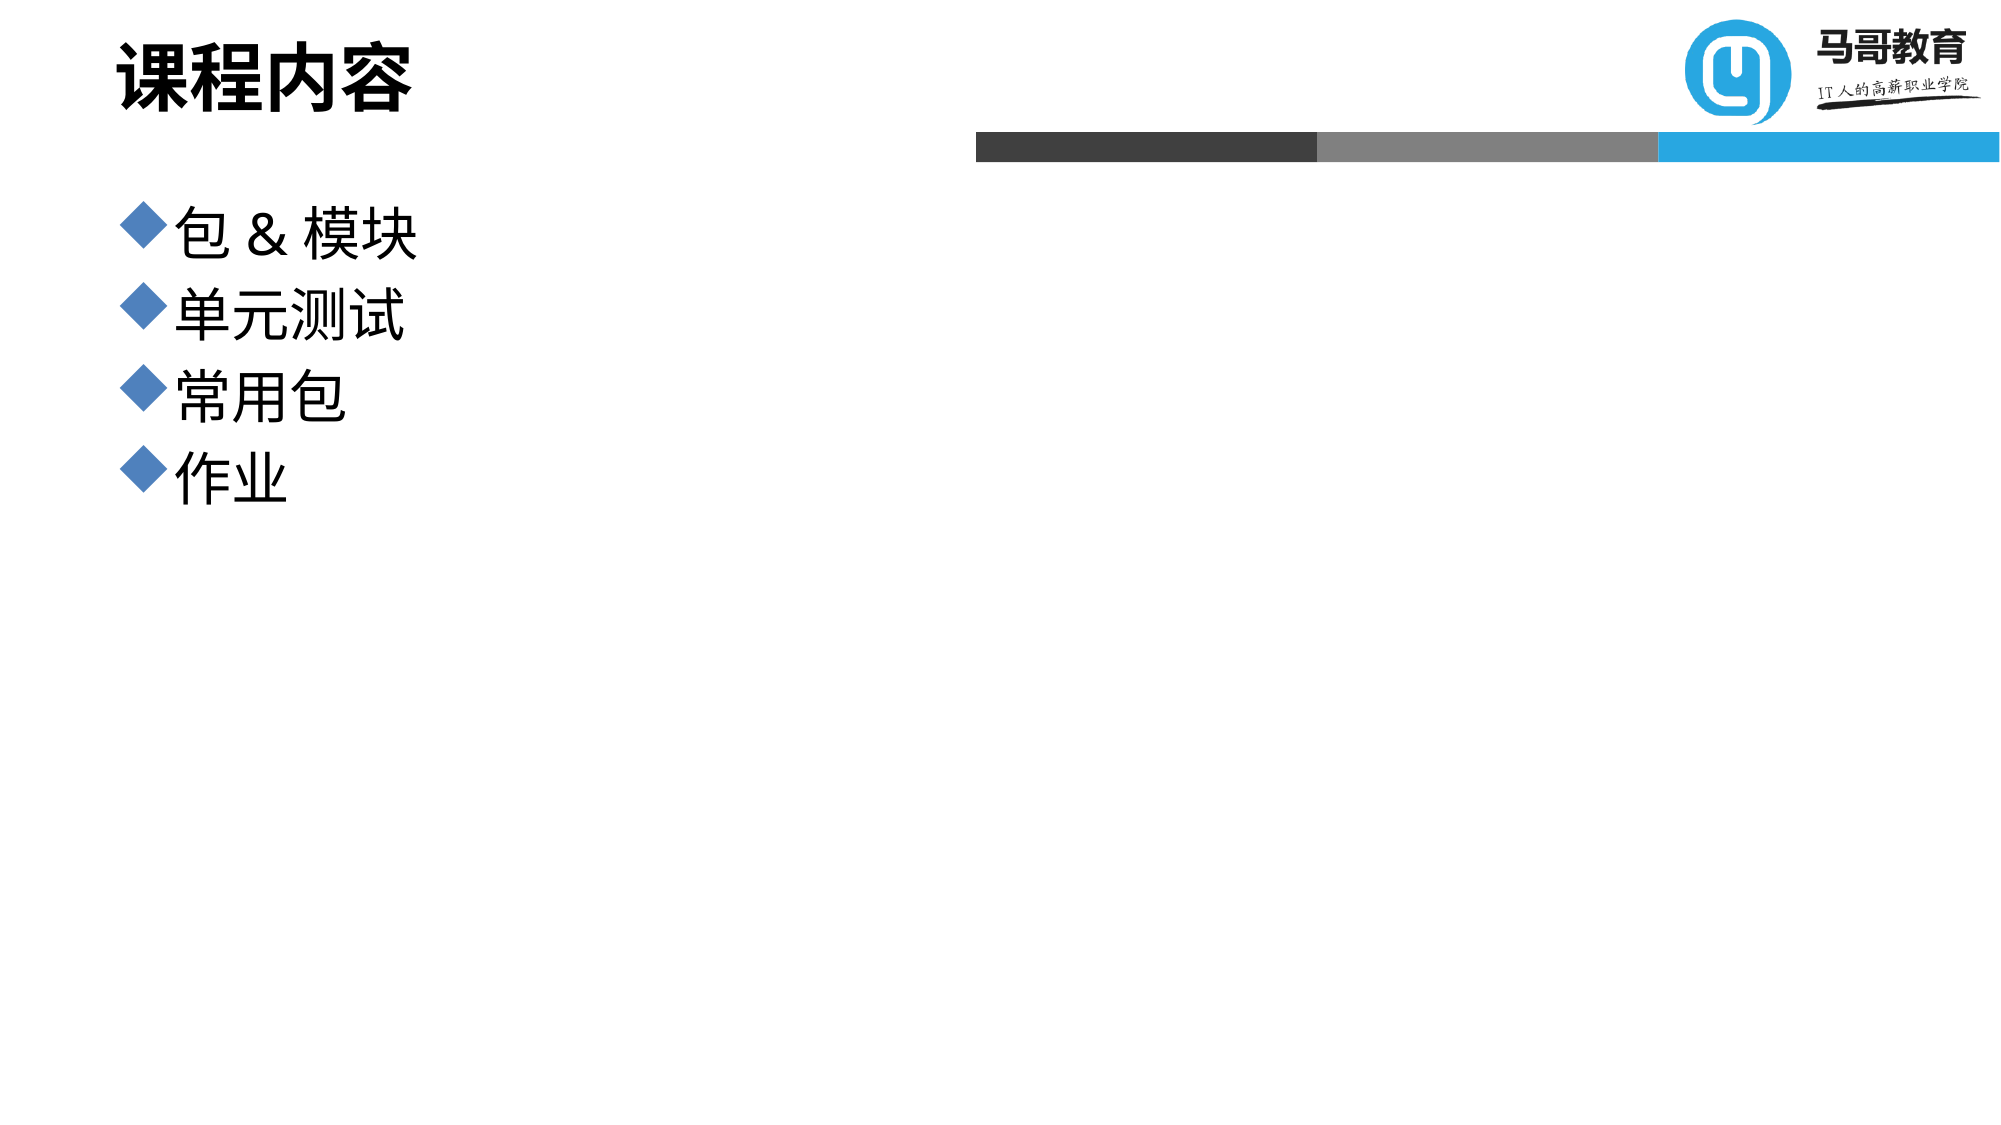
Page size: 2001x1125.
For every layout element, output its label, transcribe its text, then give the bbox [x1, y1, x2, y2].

picture [1671, 0, 2001, 206]
title 课程内容 [99, 27, 1274, 124]
list 包&模块 单元测试 常用包 作业 [99, 189, 1810, 677]
